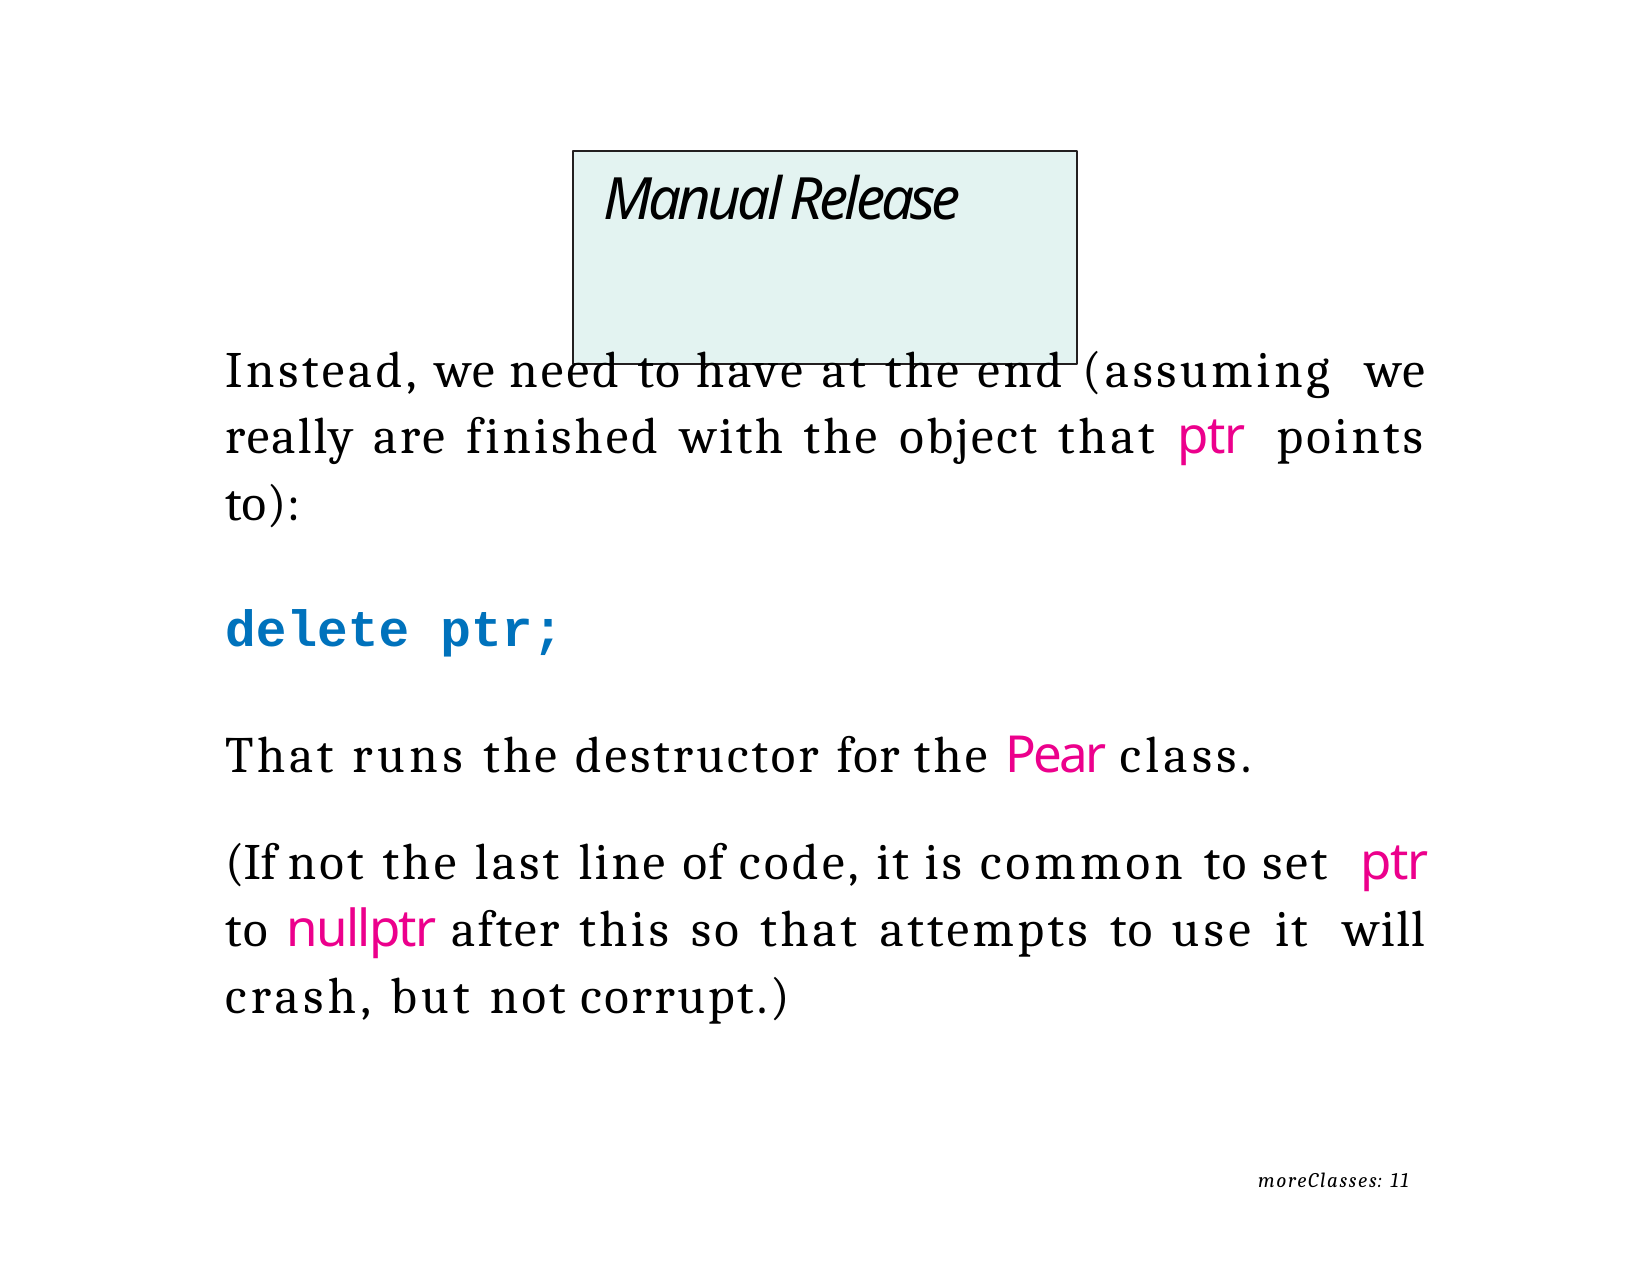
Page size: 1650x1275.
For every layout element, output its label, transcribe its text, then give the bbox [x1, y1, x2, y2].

slide_number moreClasses: 11 [1256, 1165, 1430, 1275]
title Manual Release [572, 151, 1078, 328]
text_box Instead, we need to have at the end (assuming we really are finished with the object that ptr points to): delete ptr; That runs the destructor for the Pear class. (If not the last line of code, it is common to set ptr to nullptr after this so that attempts to use it will crash, but not corrupt.) [222, 328, 1428, 1024]
